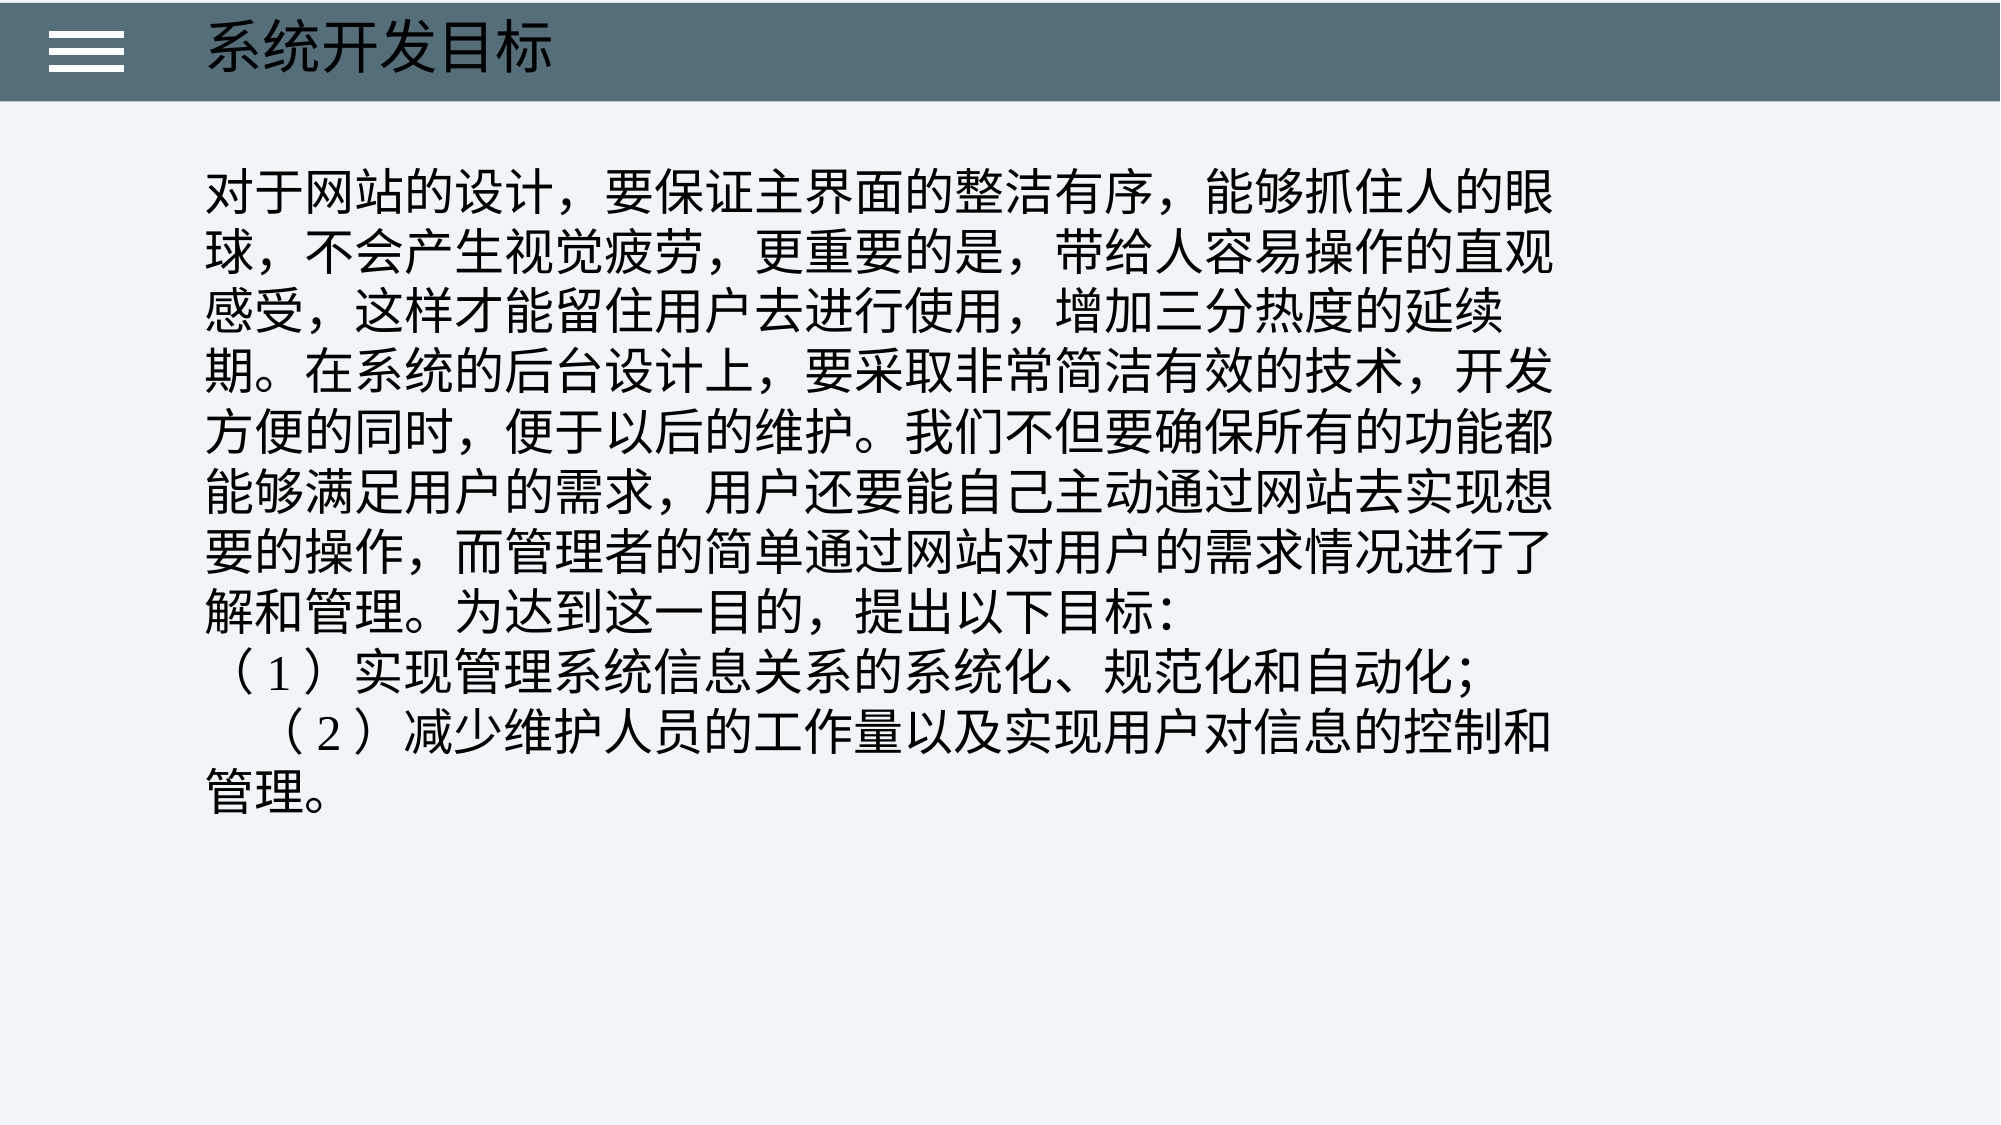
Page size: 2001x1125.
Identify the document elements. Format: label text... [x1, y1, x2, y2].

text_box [49, 34, 125, 69]
text_box [0, 2, 2000, 102]
text_box 系统开发目标 [189, 2, 1441, 88]
text_box 对于网站的设计，要保证主界面的整洁有序，能够抓住人的眼球，不会产生视觉疲劳，更重要的是，带给人容易操作的直观感受，这样才能留住用户去进行使用，增加三分热度的延续期。在系统的后台设计上，要采取非常简洁有效的技术，开发方便的同时，便于以后的维护。我们不但要确保所有的功能都能够满足用户的需求，用户还要能自己主动通过网站去实现想要的操作，而管理者的简单通过网站对用户的需求情况进行了解和管理。为达到这一目的，提出以下目标： （1）实现管理系统信息关系的系统化、规范化和自动化； （2）减少维护人员的工作量以及实现用户对信息的控制和管理。 [189, 152, 1609, 828]
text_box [344, 202, 1609, 1002]
